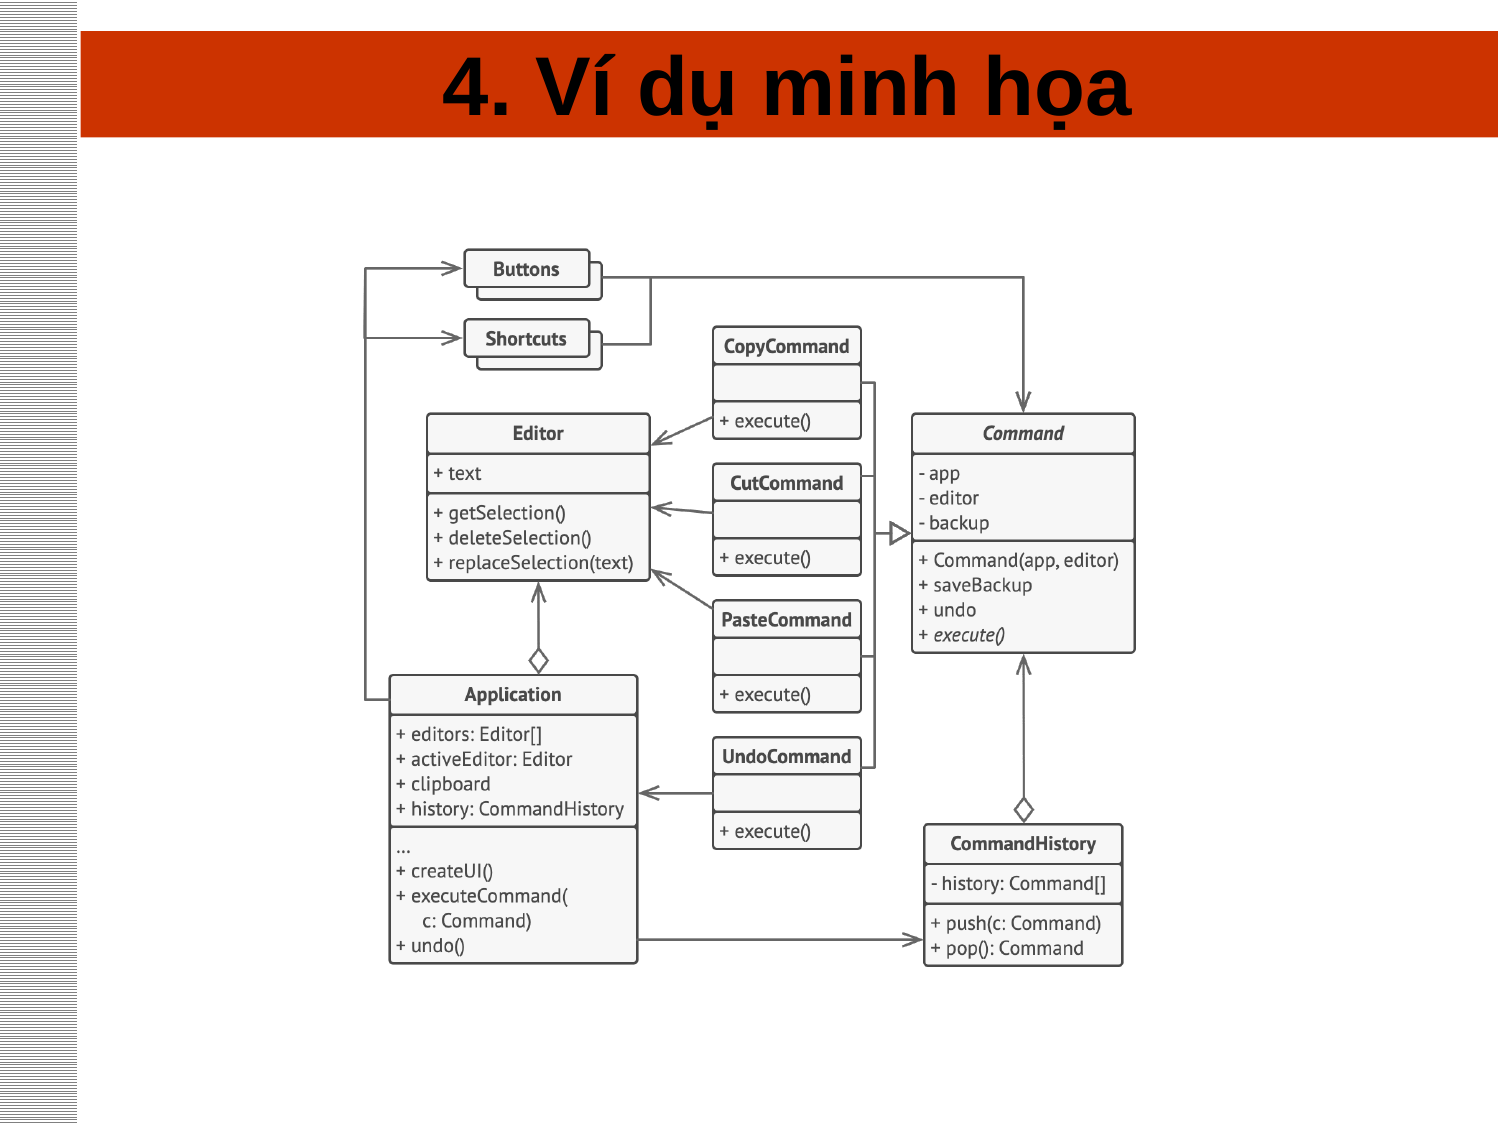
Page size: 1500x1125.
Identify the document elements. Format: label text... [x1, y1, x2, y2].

picture [352, 237, 1148, 983]
title 4. Ví dụ minh họa [75, 24, 1500, 138]
